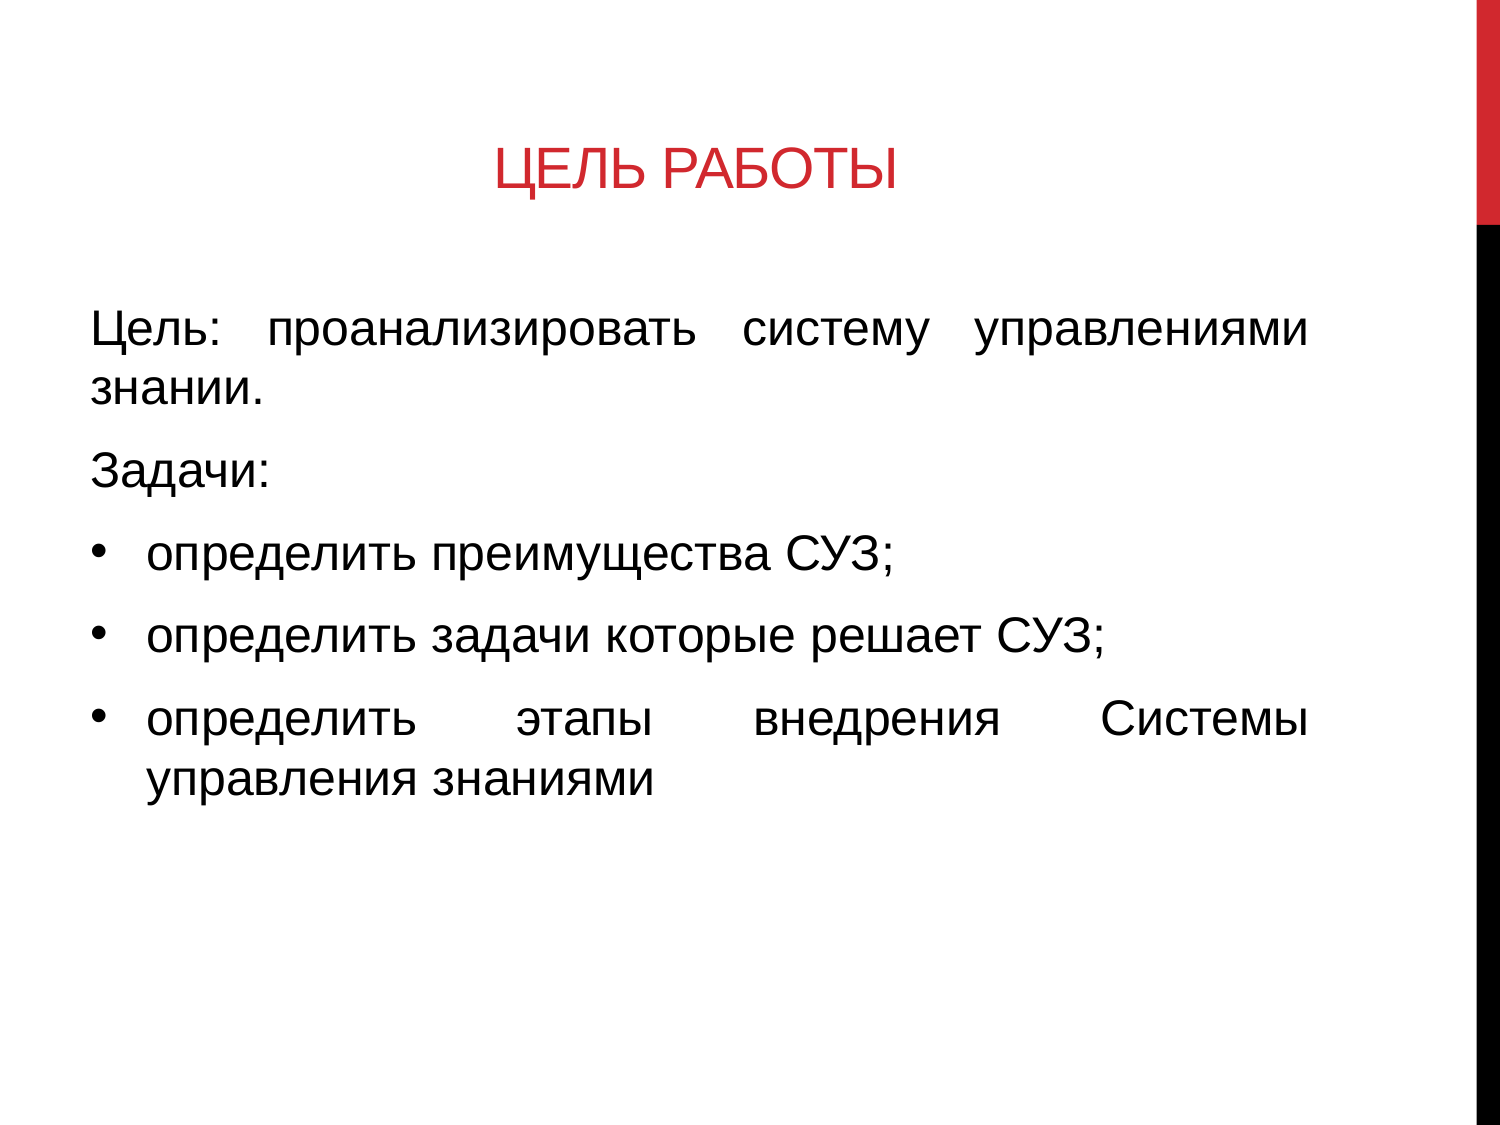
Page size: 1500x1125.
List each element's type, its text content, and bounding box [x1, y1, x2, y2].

list Цель: проанализировать систему управлениями знании. Задачи: определить преимущества СУЗ; определить задачи которые решает СУЗ; определить этапы внедрения Системы управления знаниями [75, 287, 1325, 1005]
title Цель работы [75, 25, 1317, 209]
